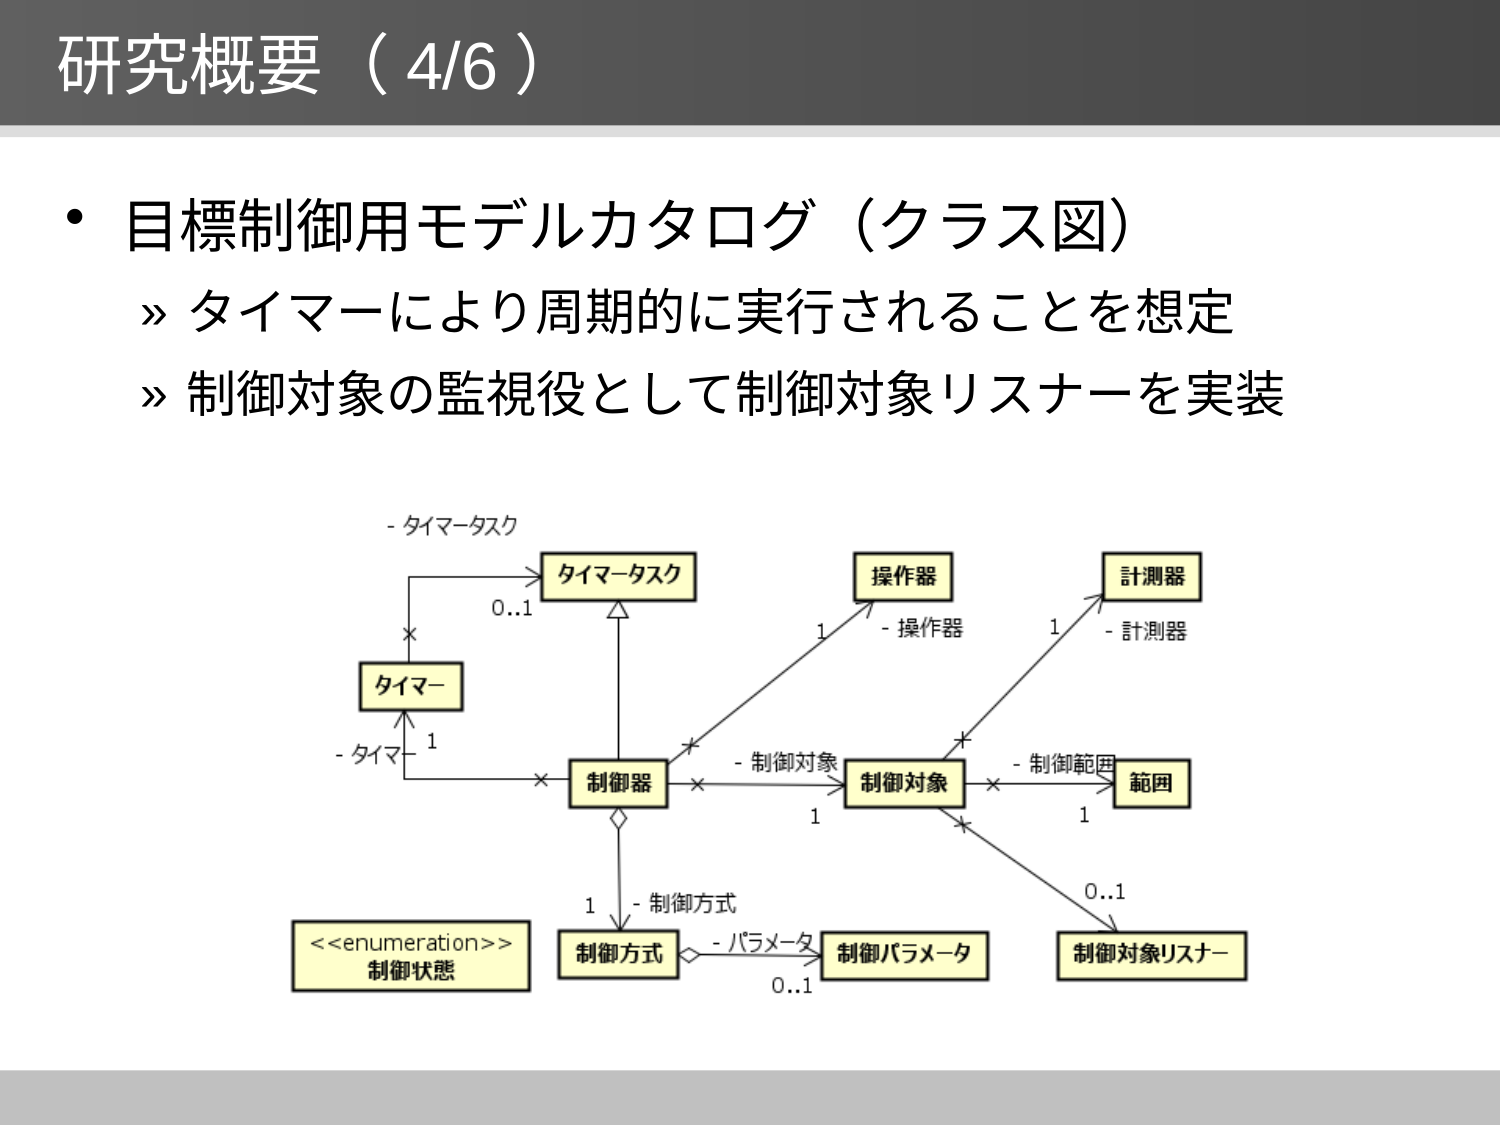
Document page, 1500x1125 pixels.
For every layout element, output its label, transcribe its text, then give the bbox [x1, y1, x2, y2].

picture [277, 495, 1261, 1012]
title 研究概要（4/6） [41, 0, 1451, 126]
list 目標制御用モデルカタログ（クラス図） タイマーにより周期的に実行されることを想定 制御対象の監視役として制御対象リスナーを実装 [49, 167, 1436, 788]
